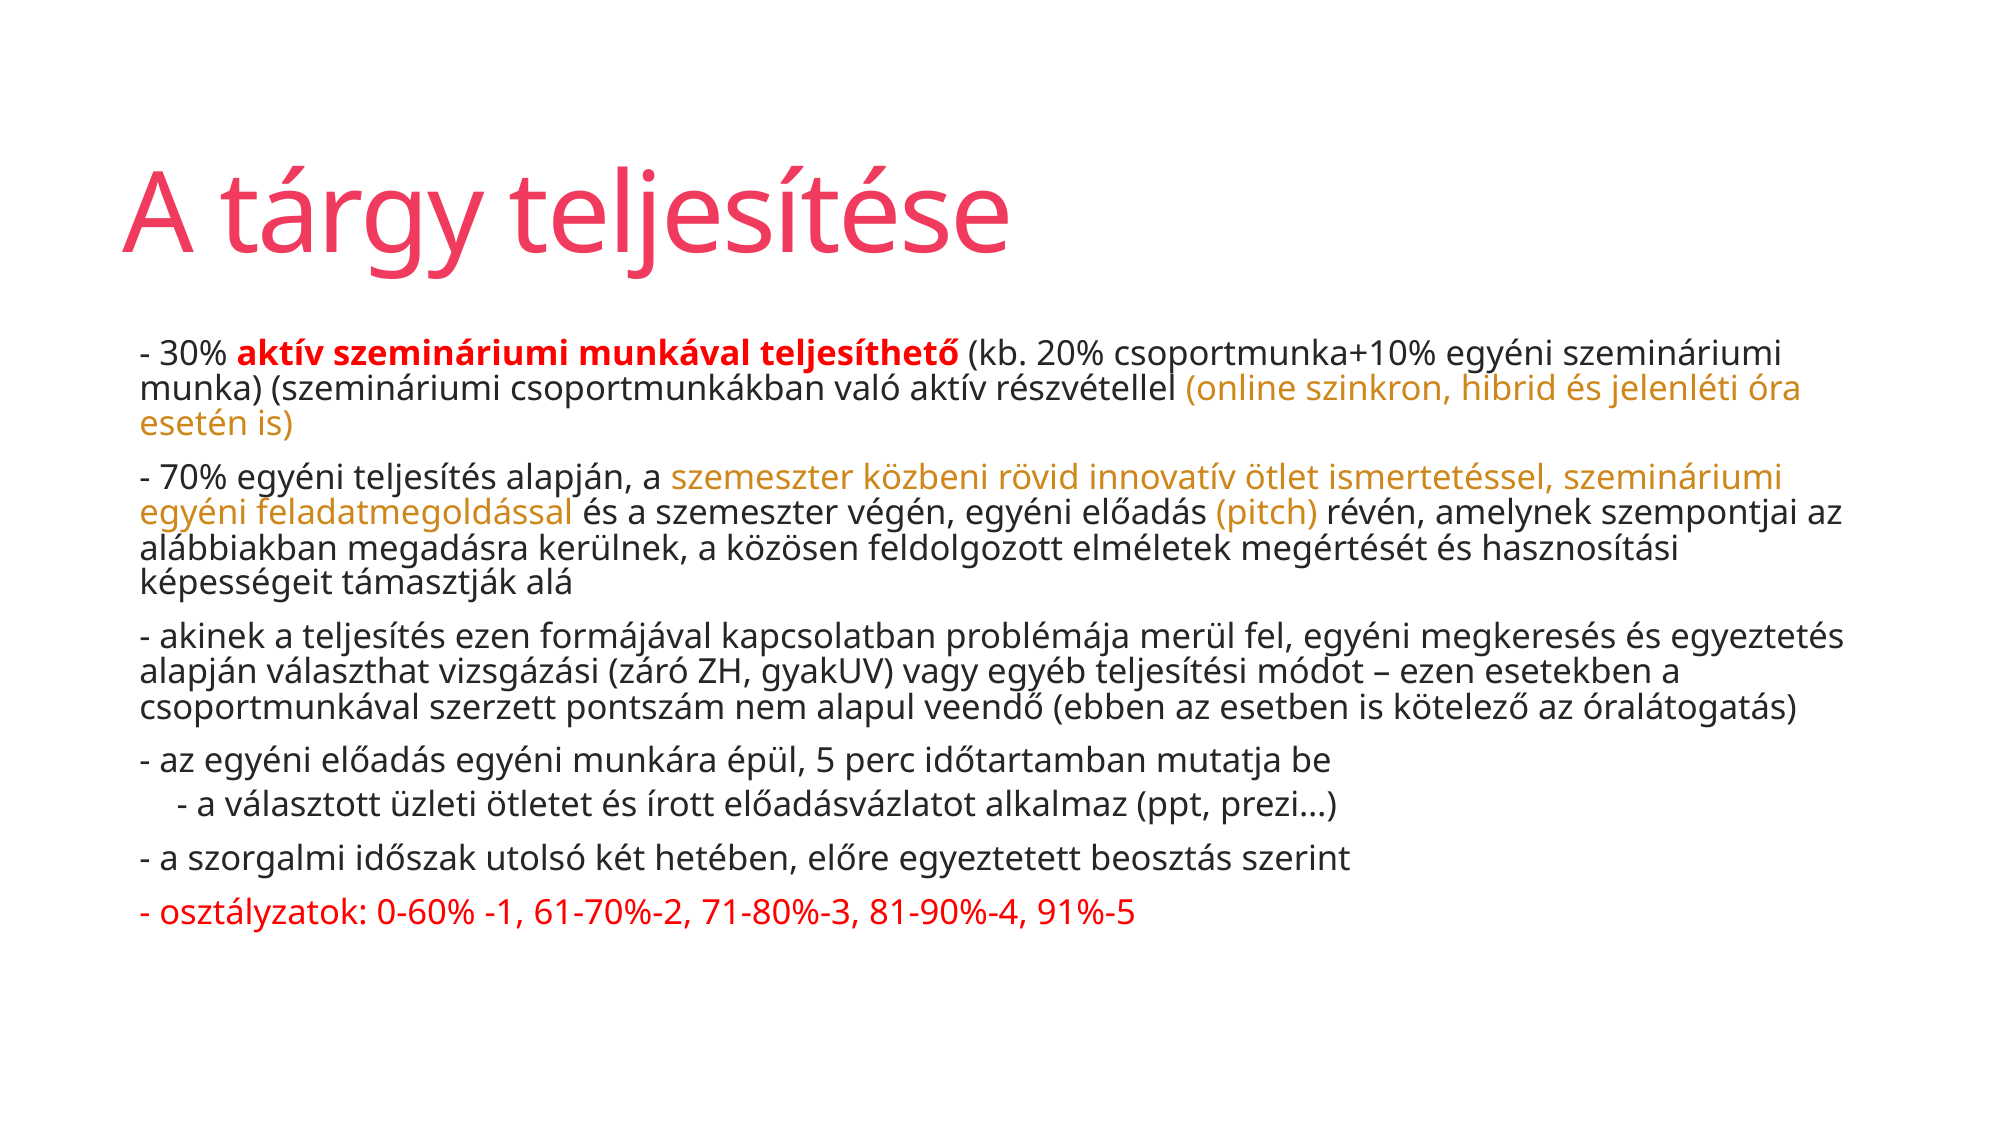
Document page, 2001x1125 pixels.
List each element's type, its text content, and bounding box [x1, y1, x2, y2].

list - 30% aktív szemináriumi munkával teljesíthető (kb. 20% csoportmunka+10% egyéni szemináriumi munka) (szemináriumi csoportmunkákban való aktív részvétellel (online szinkron, hibrid és jelenléti óra esetén is) - 70% egyéni teljesítés alapján, a szemeszter közbeni rövid innovatív ötlet ismertetéssel, szemináriumi egyéni feladatmegoldással és a szemeszter végén, egyéni előadás (pitch) révén, amelynek szempontjai az alábbiakban megadásra kerülnek, a közösen feldolgozott elméletek megértését és hasznosítási képességeit támasztják alá - akinek a teljesítés ezen formájával kapcsolatban problémája merül fel, egyéni megkeresés és egyeztetés alapján választhat vizsgázási (záró ZH, gyakUV) vagy egyéb teljesítési módot – ezen esetekben a csoportmunkával szerzett pontszám nem alapul veendő (ebben az esetben is kötelező az óralátogatás) - az egyéni előadás egyéni munkára épül, 5 perc időtartamban mutatja be - a választott üzleti ötletet és írott előadásvázlatot alkalmaz (ppt, prezi…) - a szorgalmi időszak utolsó két hetében, előre egyeztetett beosztás szerint - osztályzatok: 0-60% -1, 61-70%-2, 71-80%-3, 81-90%-4, 91%-5 [111, 329, 1876, 948]
title A tárgy teljesítése [107, 81, 1875, 354]
